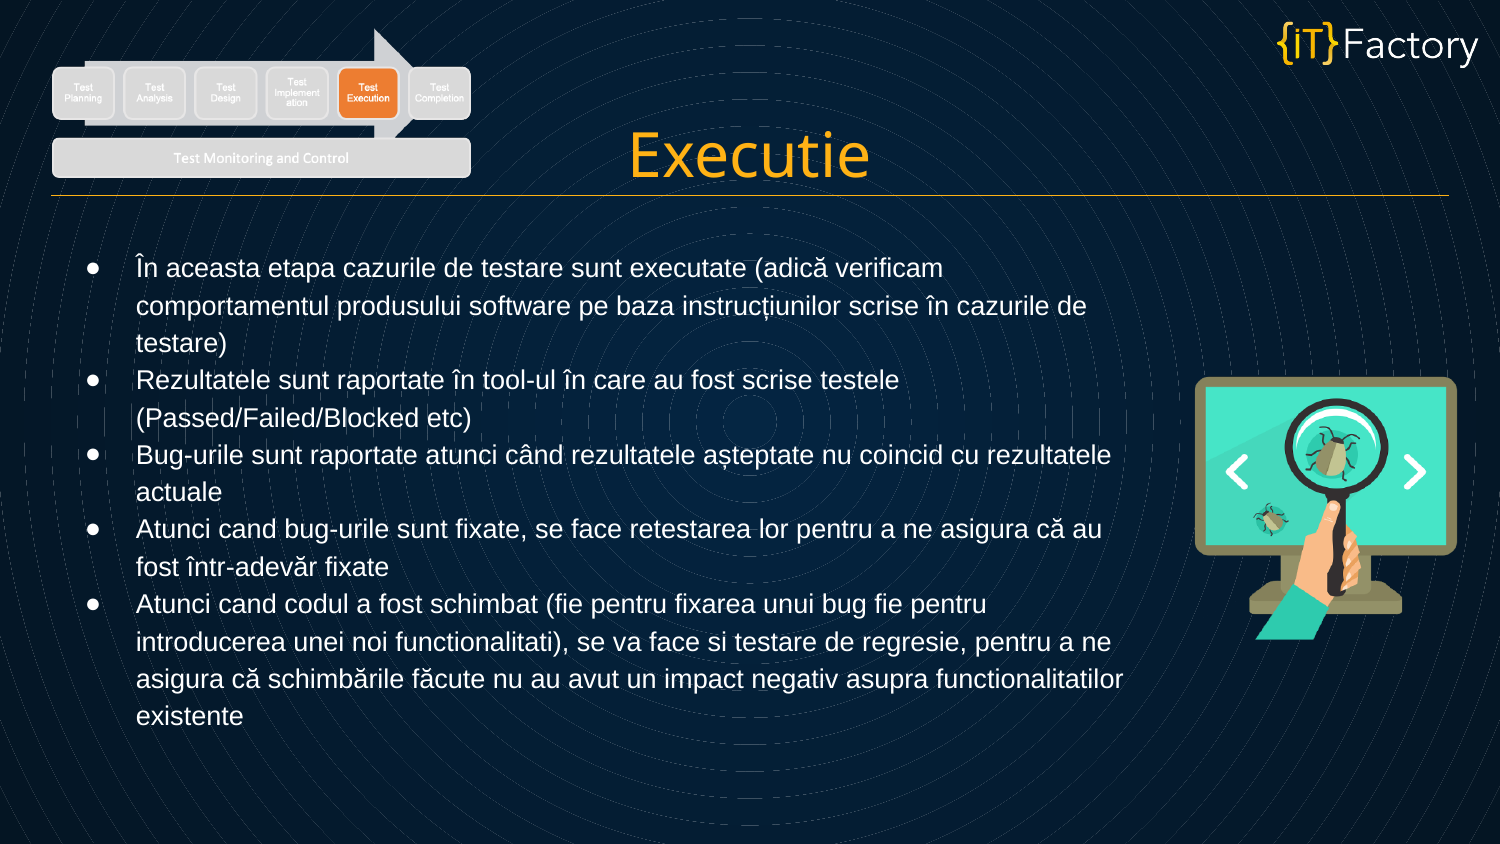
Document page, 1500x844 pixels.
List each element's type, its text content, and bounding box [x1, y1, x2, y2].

picture [1277, 16, 1479, 73]
picture [1168, 369, 1465, 647]
title Executie [51, 105, 1449, 195]
picture [50, 28, 471, 178]
title Executie [51, 202, 1449, 206]
text_box În aceasta etapa cazurile de testare sunt executate (adică verificam comportamentul produsului software pe baza instrucțiunilor scrise în cazurile de testare) Rezultatele sunt raportate în tool-ul în care au fost scrise testele (Passed/Failed/Blocked etc) Bug-urile sunt raportate atunci când rezultatele așteptate nu coincid cu rezultatele actuale Atunci cand bug-urile sunt fixate, se face retestarea lor pentru a ne asigura că au fost într-adevăr fixate Atunci cand codul a fost schimbat (fie pentru fixarea unui bug fie pentru introducerea unei noi functionalitati), se va face si testare de regresie, pentru a ne asigura că schimbările făcute nu au avut un impact negativ asupra functionalitatilor existente [45, 230, 1155, 784]
